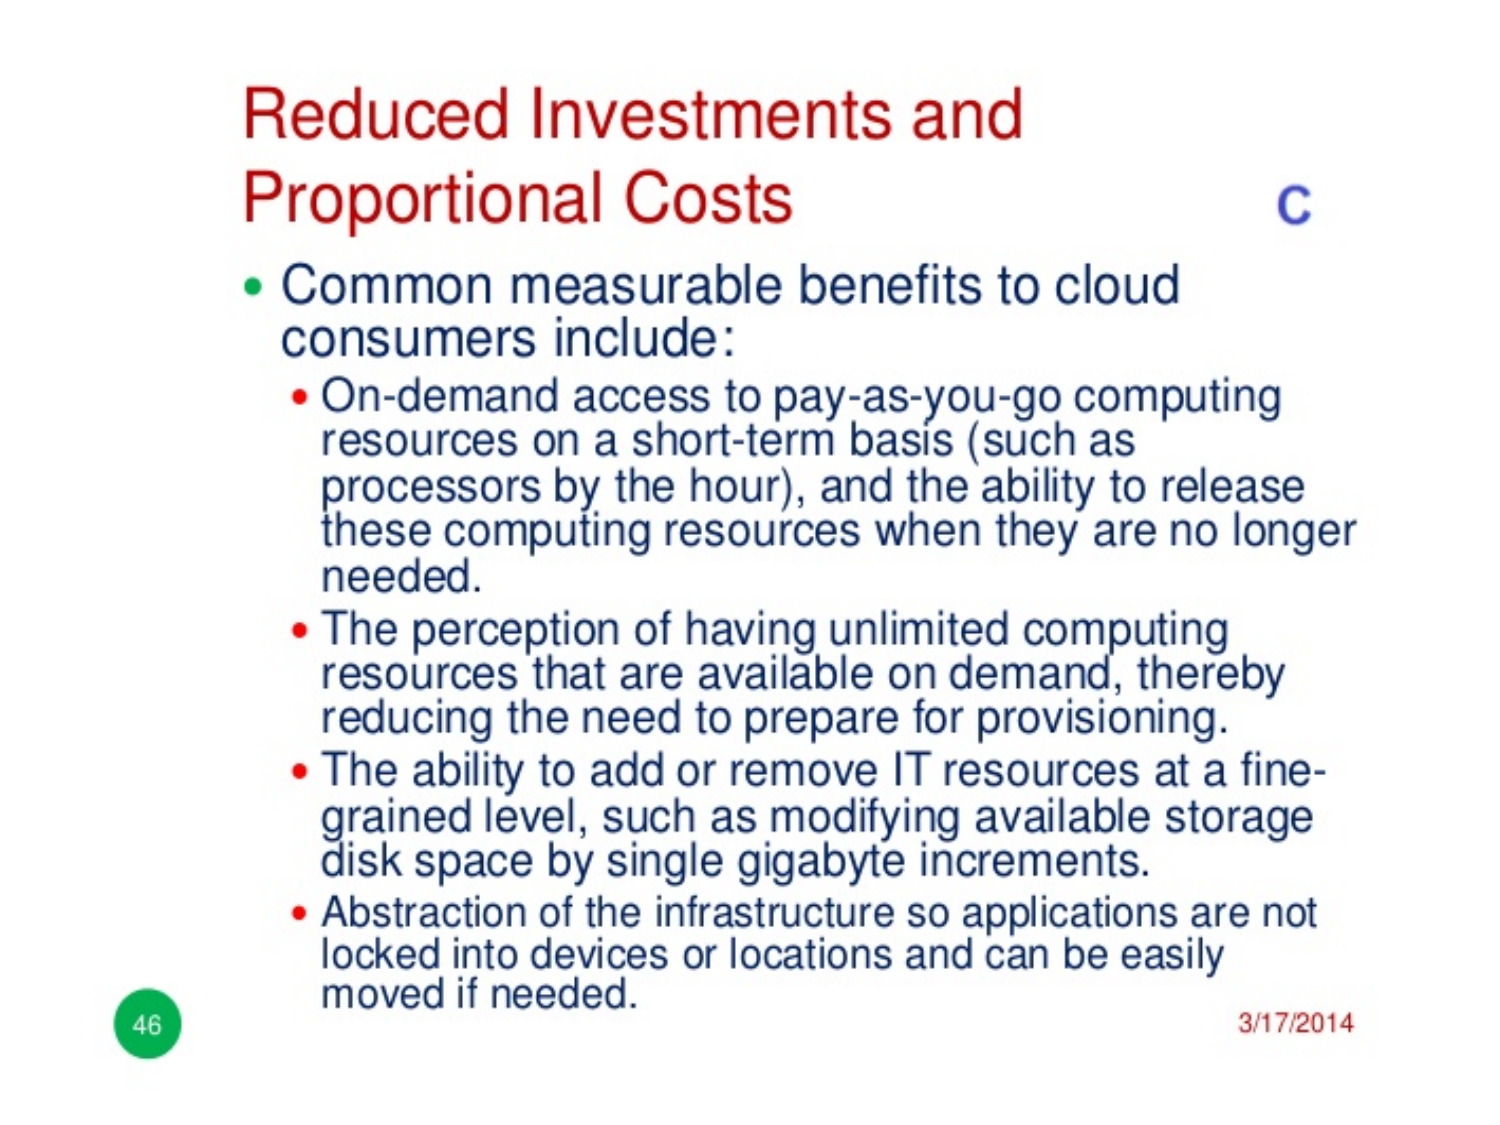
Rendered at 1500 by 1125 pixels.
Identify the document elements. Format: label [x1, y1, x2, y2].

picture [93, 34, 1442, 1091]
